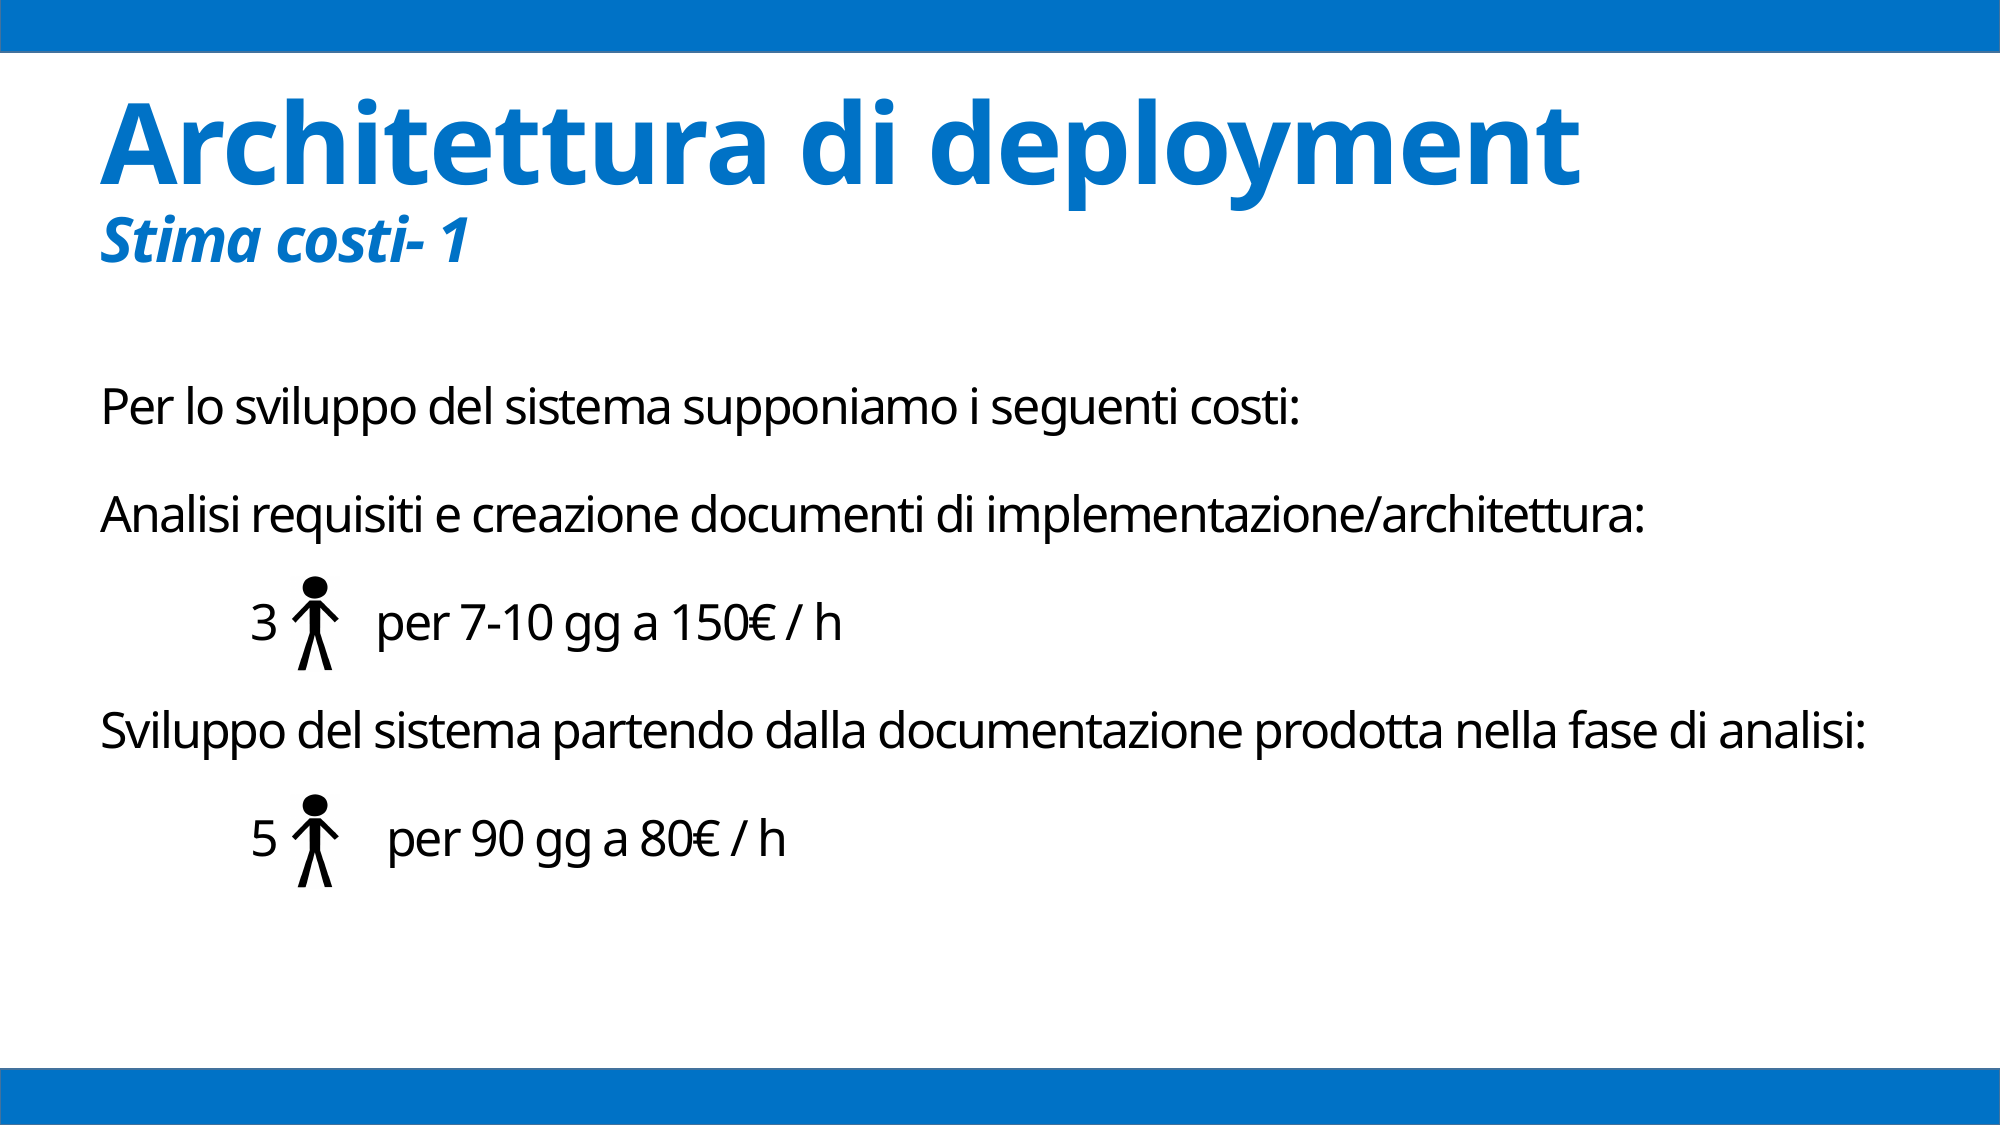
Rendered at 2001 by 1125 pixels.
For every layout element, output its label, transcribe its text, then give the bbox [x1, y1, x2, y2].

text_box [0, 0, 2000, 53]
text_box Architettura di deployment Stima costi- 1 Per lo sviluppo del sistema supponiamo i seguenti costi: Analisi requisiti e creazione documenti di implementazione/architettura: 3 per 7-10 gg a 150€ / h Sviluppo del sistema partendo dalla documentazione prodotta nella fase di analisi: 5 per 90 gg a 80€ / h [85, 79, 1915, 279]
picture [290, 576, 340, 672]
picture [290, 794, 340, 889]
text_box [0, 1068, 2000, 1125]
